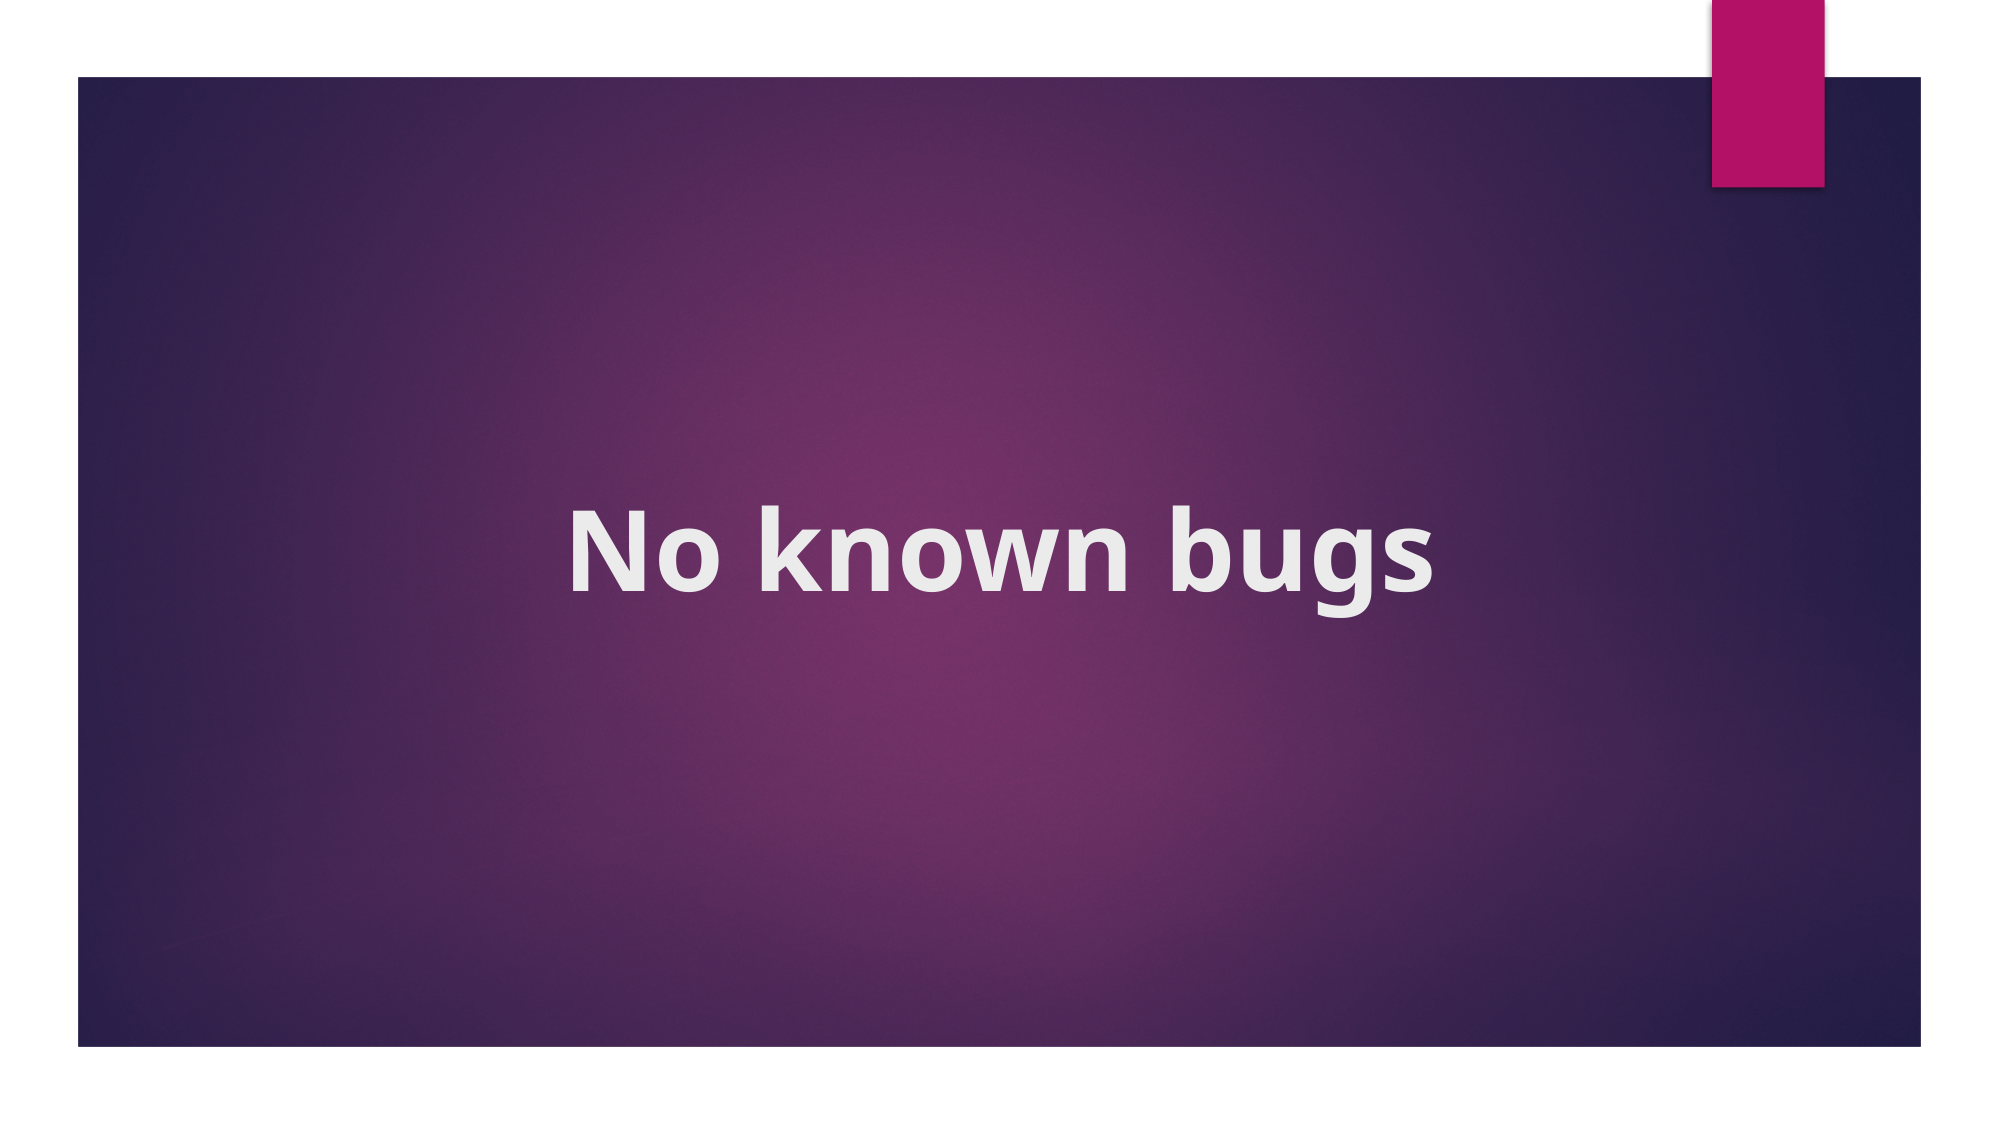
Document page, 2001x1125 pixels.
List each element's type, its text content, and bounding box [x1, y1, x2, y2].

title No known bugs [276, 503, 1724, 622]
